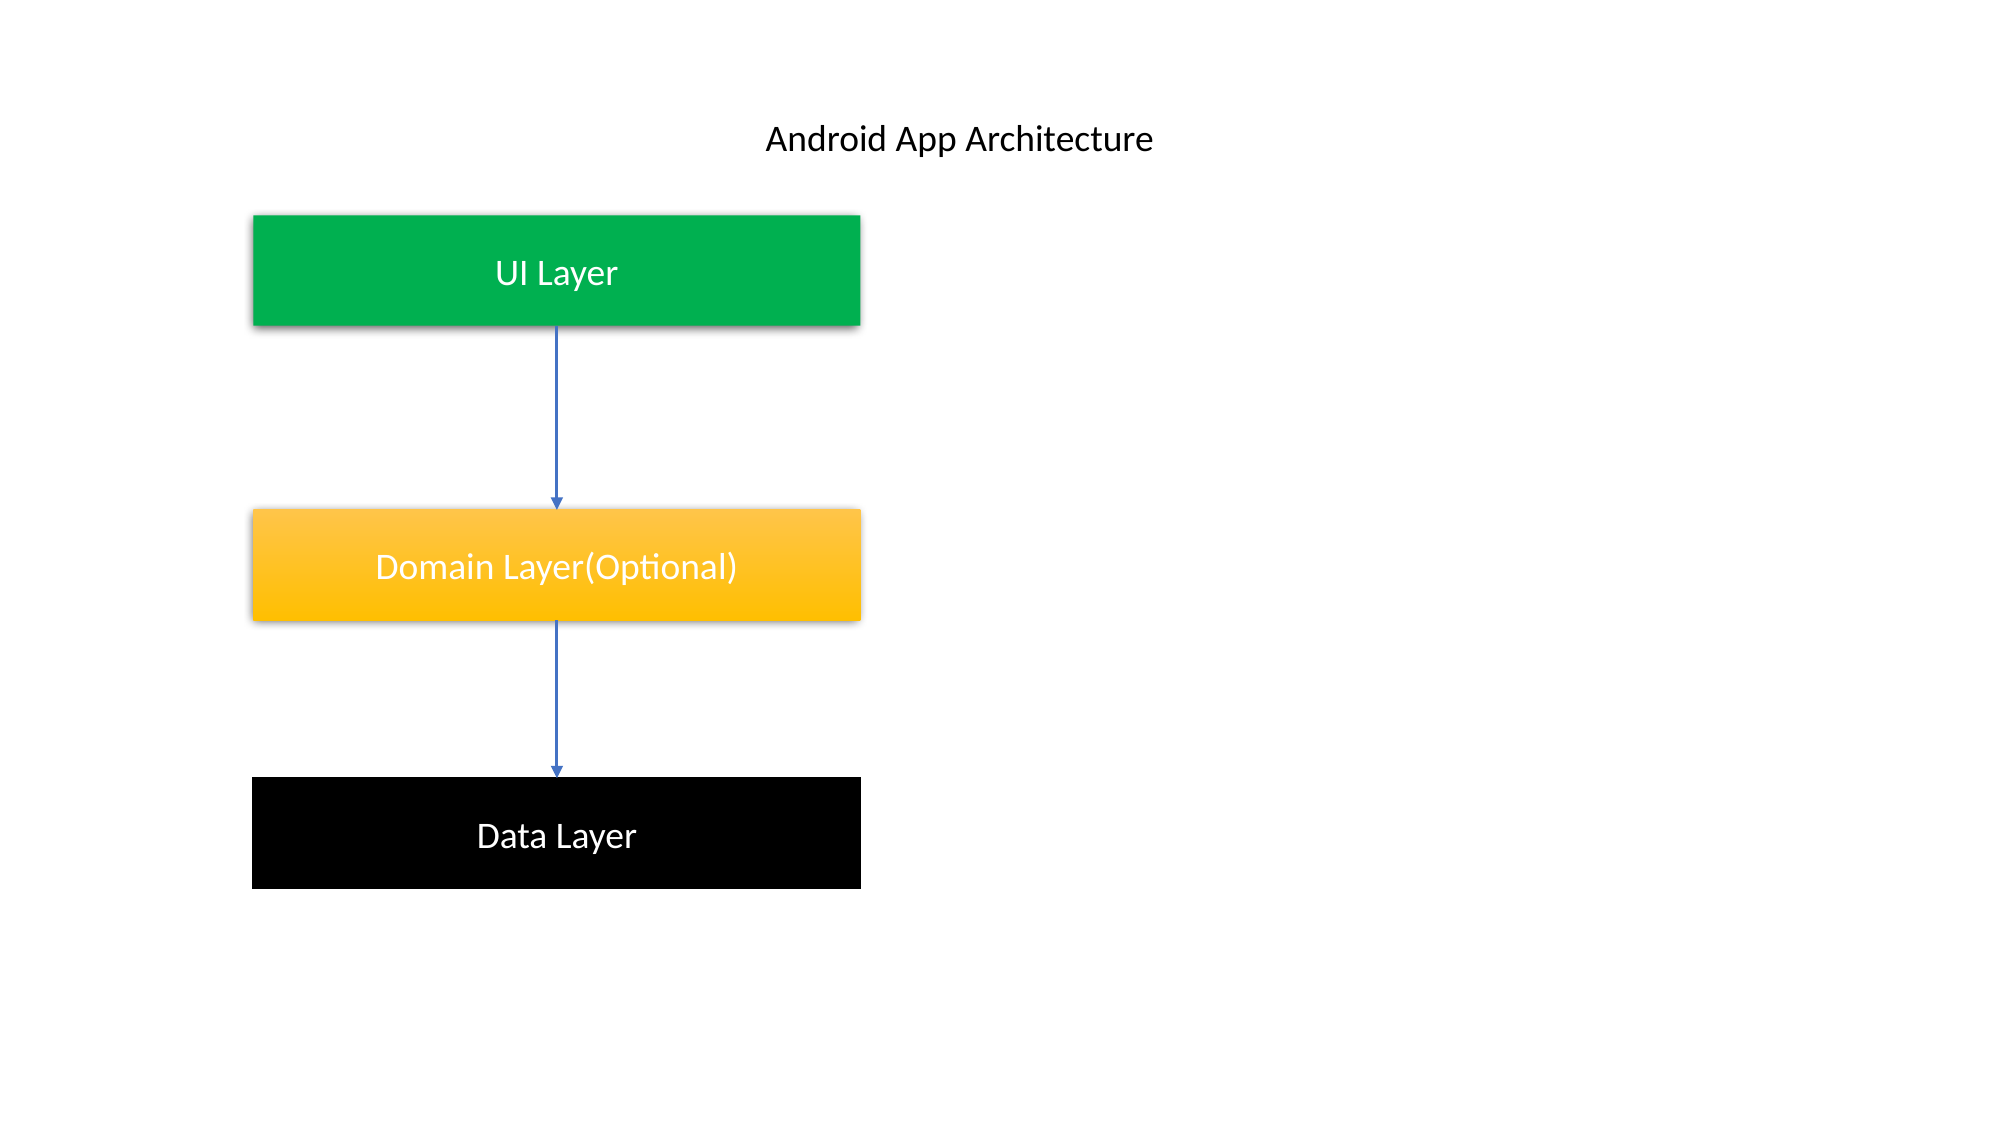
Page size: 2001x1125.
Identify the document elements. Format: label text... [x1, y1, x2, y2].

text_box UI Layer [253, 215, 861, 326]
text_box Android App Architecture [750, 106, 1169, 166]
text_box Data Layer [252, 777, 861, 889]
text_box Domain Layer(Optional) [253, 509, 861, 621]
